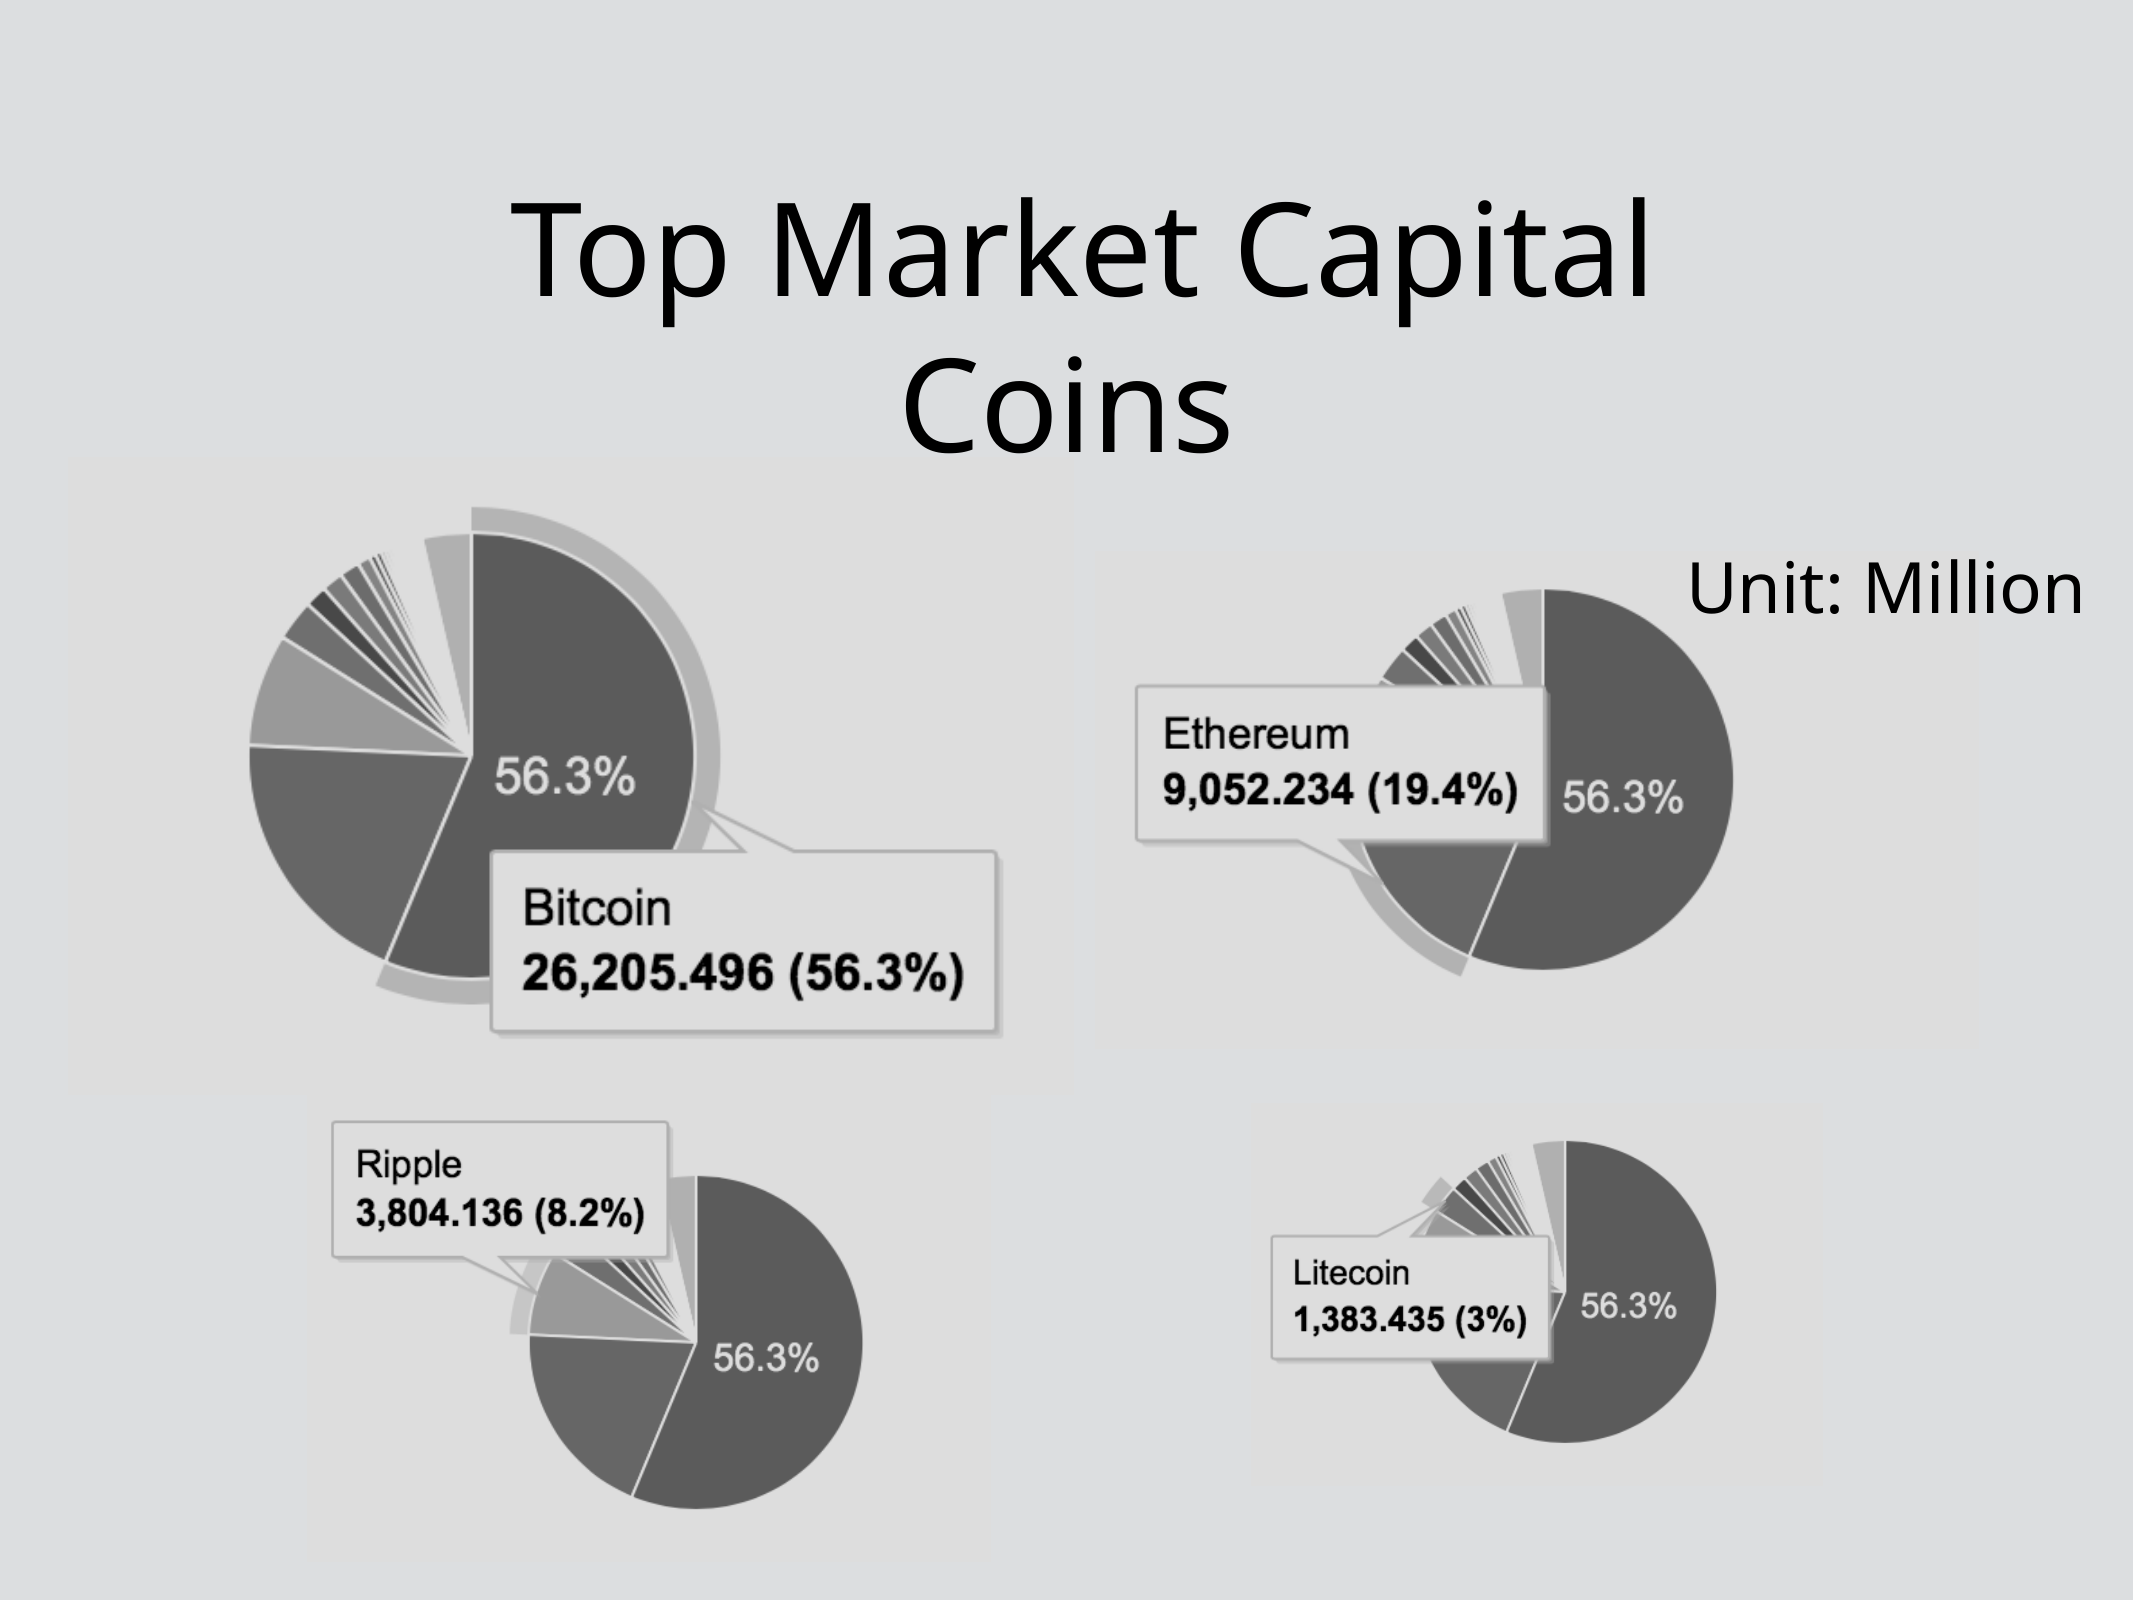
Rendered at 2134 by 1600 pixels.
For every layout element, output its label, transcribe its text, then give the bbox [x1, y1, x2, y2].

picture [68, 457, 1074, 1562]
title Top Market Capital Coins [383, 189, 1750, 456]
text_box Unit: Million [1680, 536, 2094, 634]
picture [1095, 551, 1980, 1049]
picture [1251, 1103, 1824, 1487]
